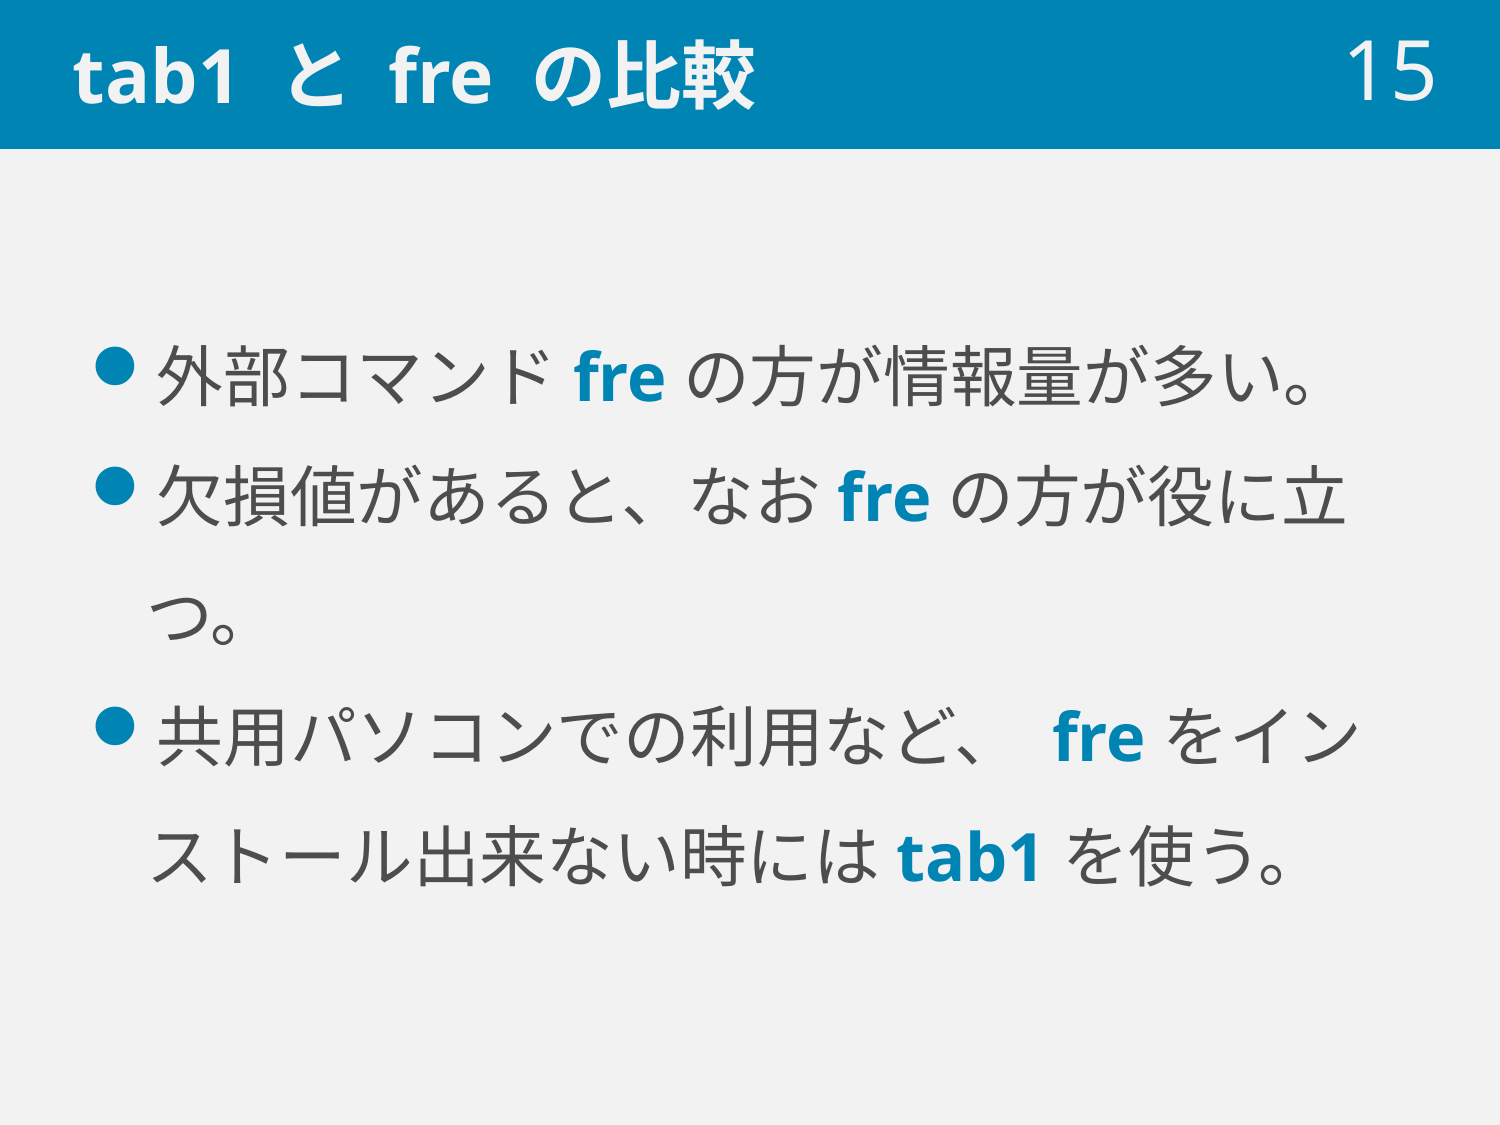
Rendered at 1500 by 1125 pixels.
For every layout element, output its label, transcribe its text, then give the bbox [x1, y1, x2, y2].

title tab1 と fre の比較 [0, 0, 1500, 149]
slide_number 15 [1162, 26, 1454, 121]
list 外部コマンドfreの方が情報量が多い。 欠損値があると、なおfreの方が役に立つ。 共用パソコンでの利用など、 freをインストール出来ない時にはtab1を使う。 [75, 184, 1425, 1005]
